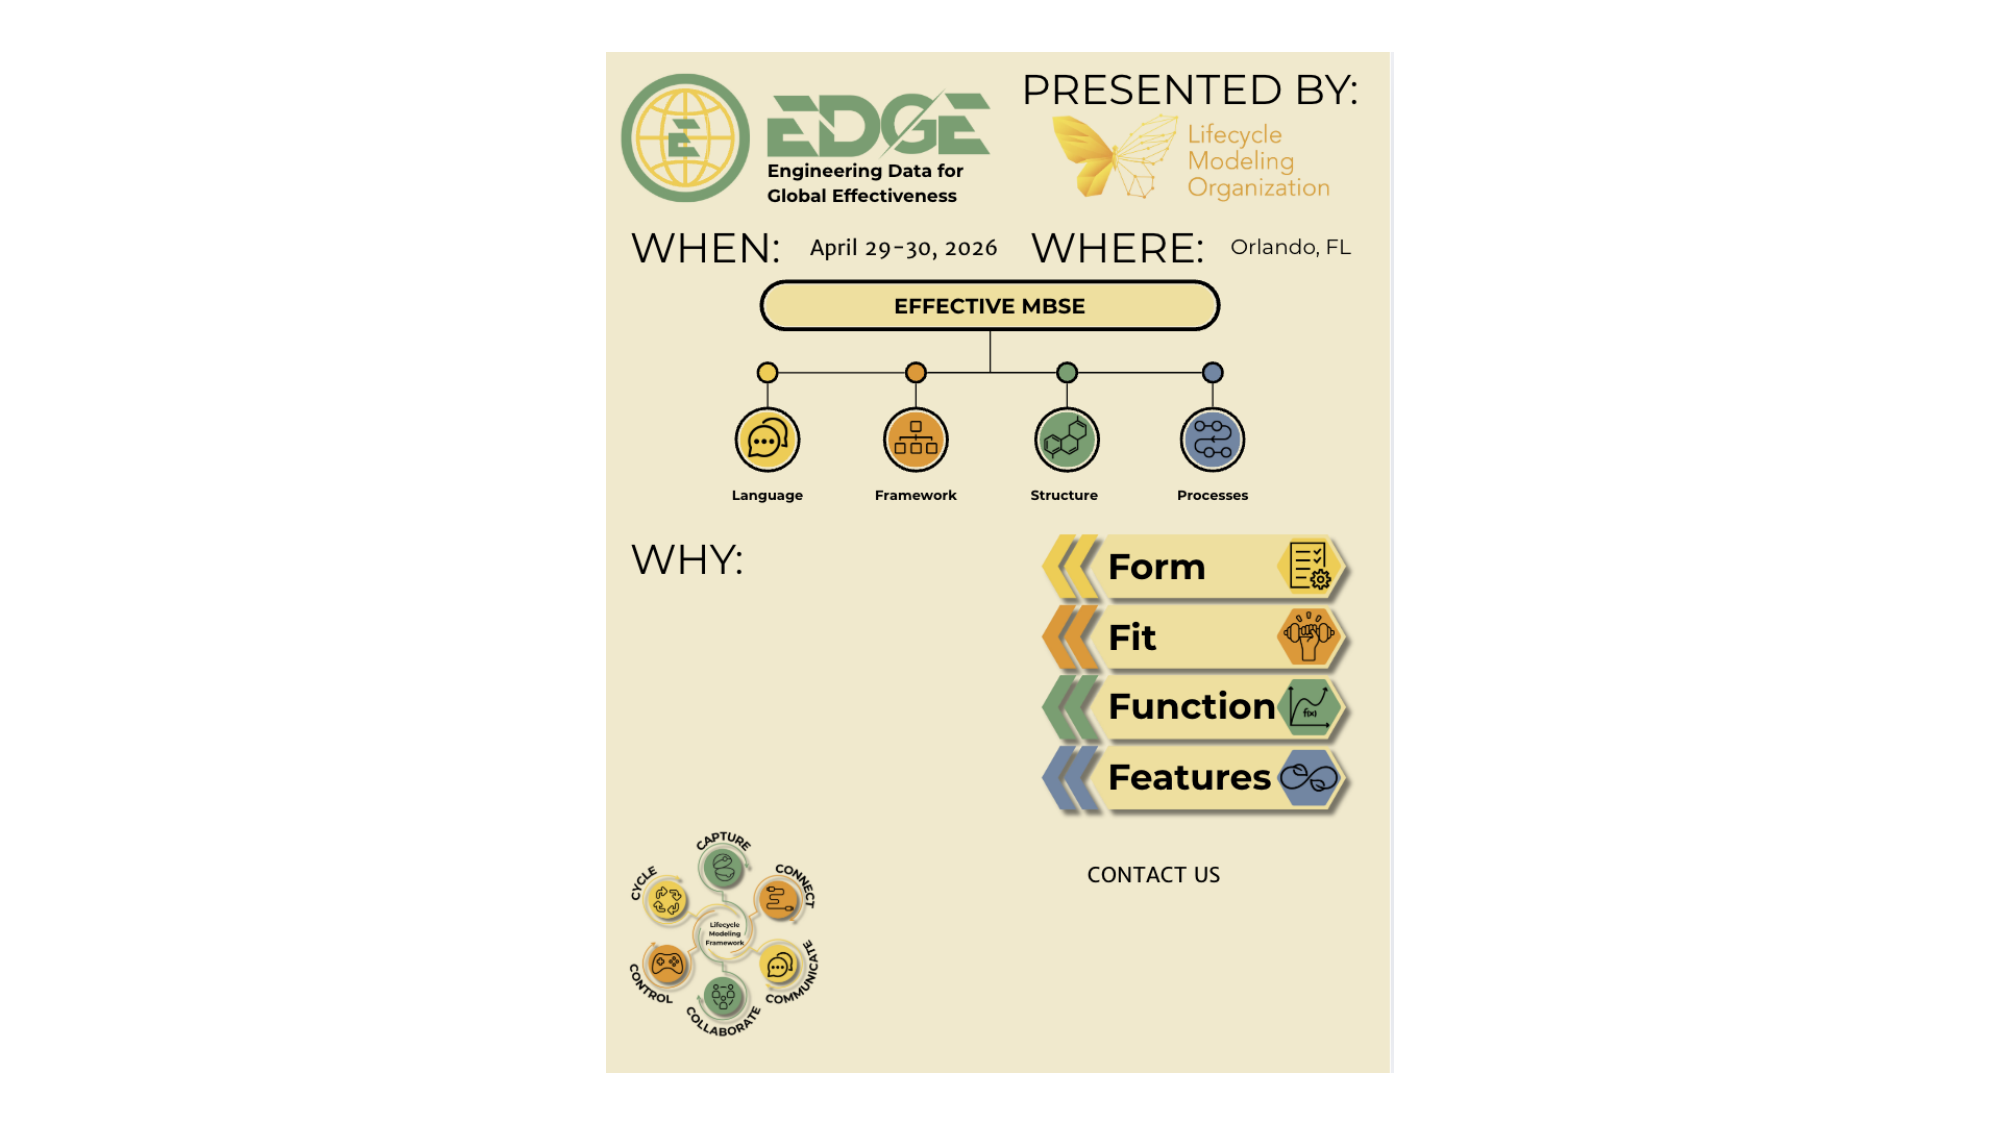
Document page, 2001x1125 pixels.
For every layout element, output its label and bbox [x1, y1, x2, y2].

picture [605, 51, 1395, 1074]
